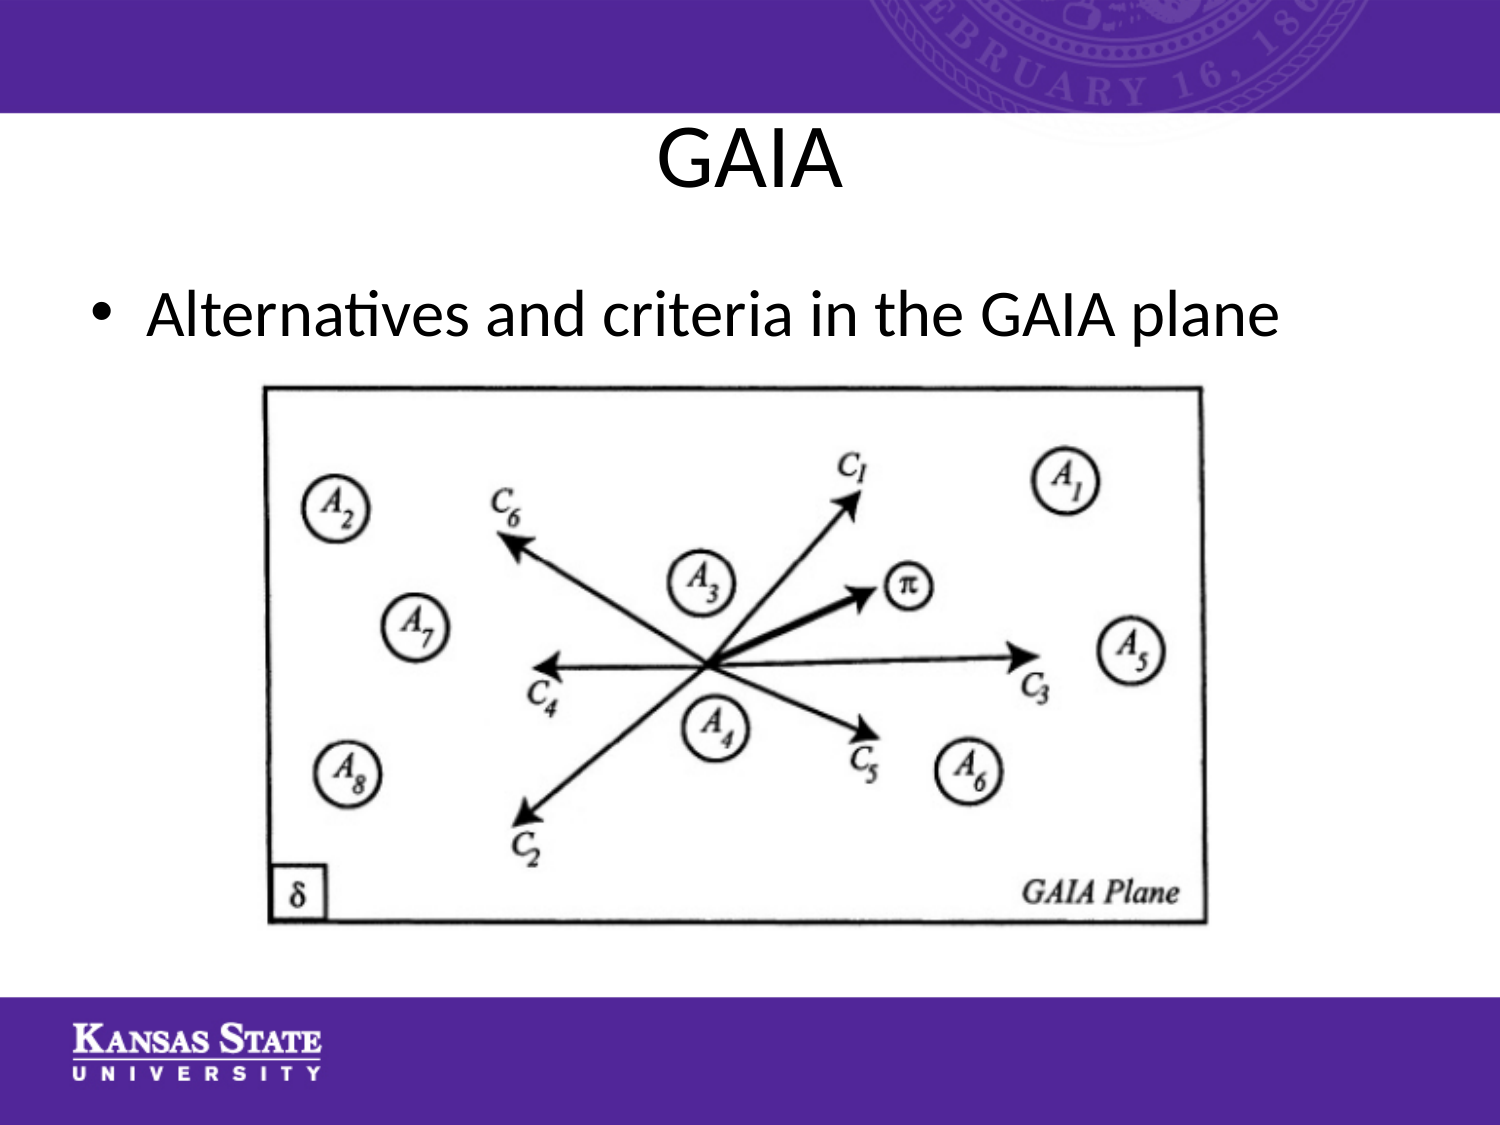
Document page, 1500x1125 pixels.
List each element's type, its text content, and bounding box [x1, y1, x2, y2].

title GAIA [75, 57, 1425, 245]
list Alternatives and criteria in the GAIA plane [75, 262, 1425, 1005]
picture [0, 0, 1500, 1125]
